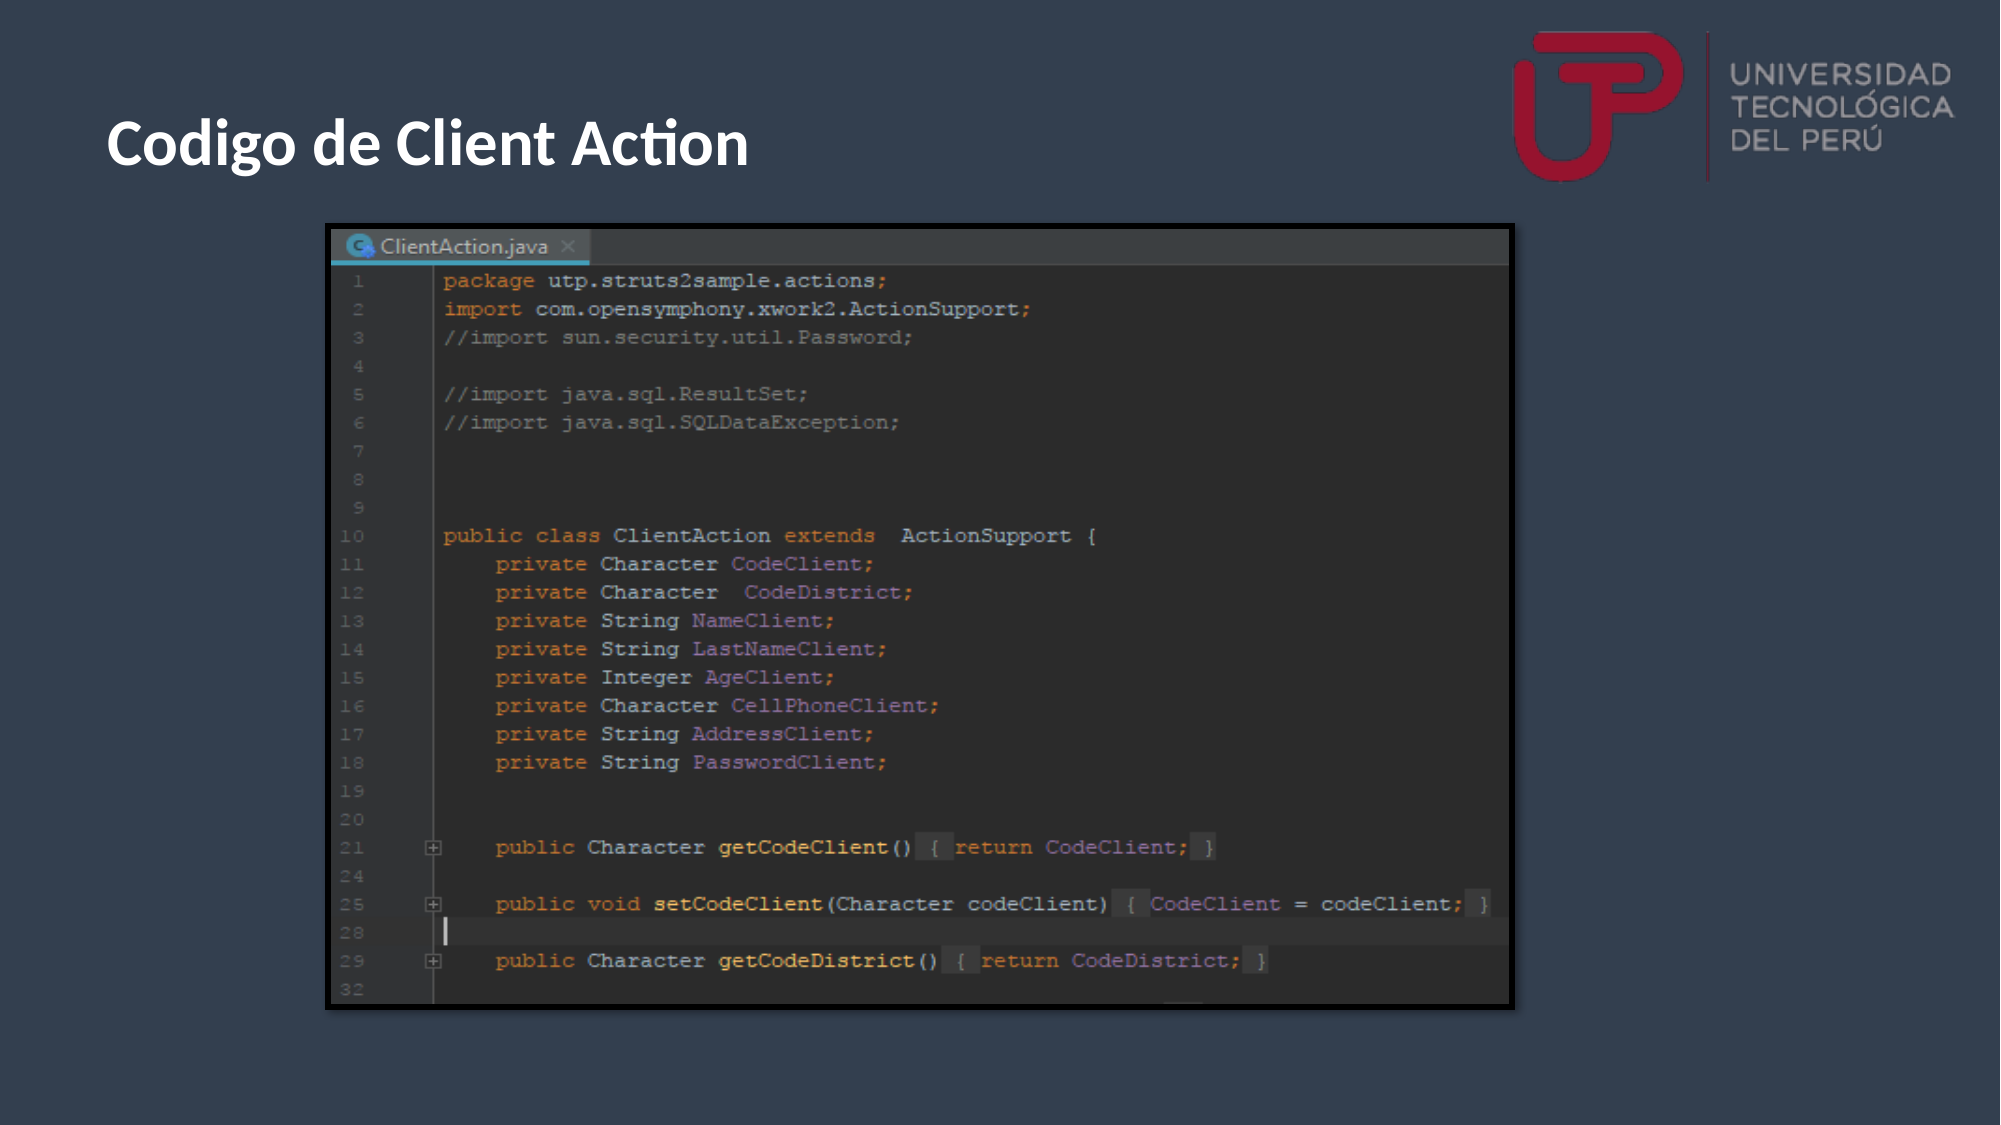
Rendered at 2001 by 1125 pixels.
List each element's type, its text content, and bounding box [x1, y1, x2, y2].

picture [330, 229, 1510, 1004]
text_box Codigo de Client Action [92, 91, 1509, 186]
picture [1509, 22, 1966, 188]
